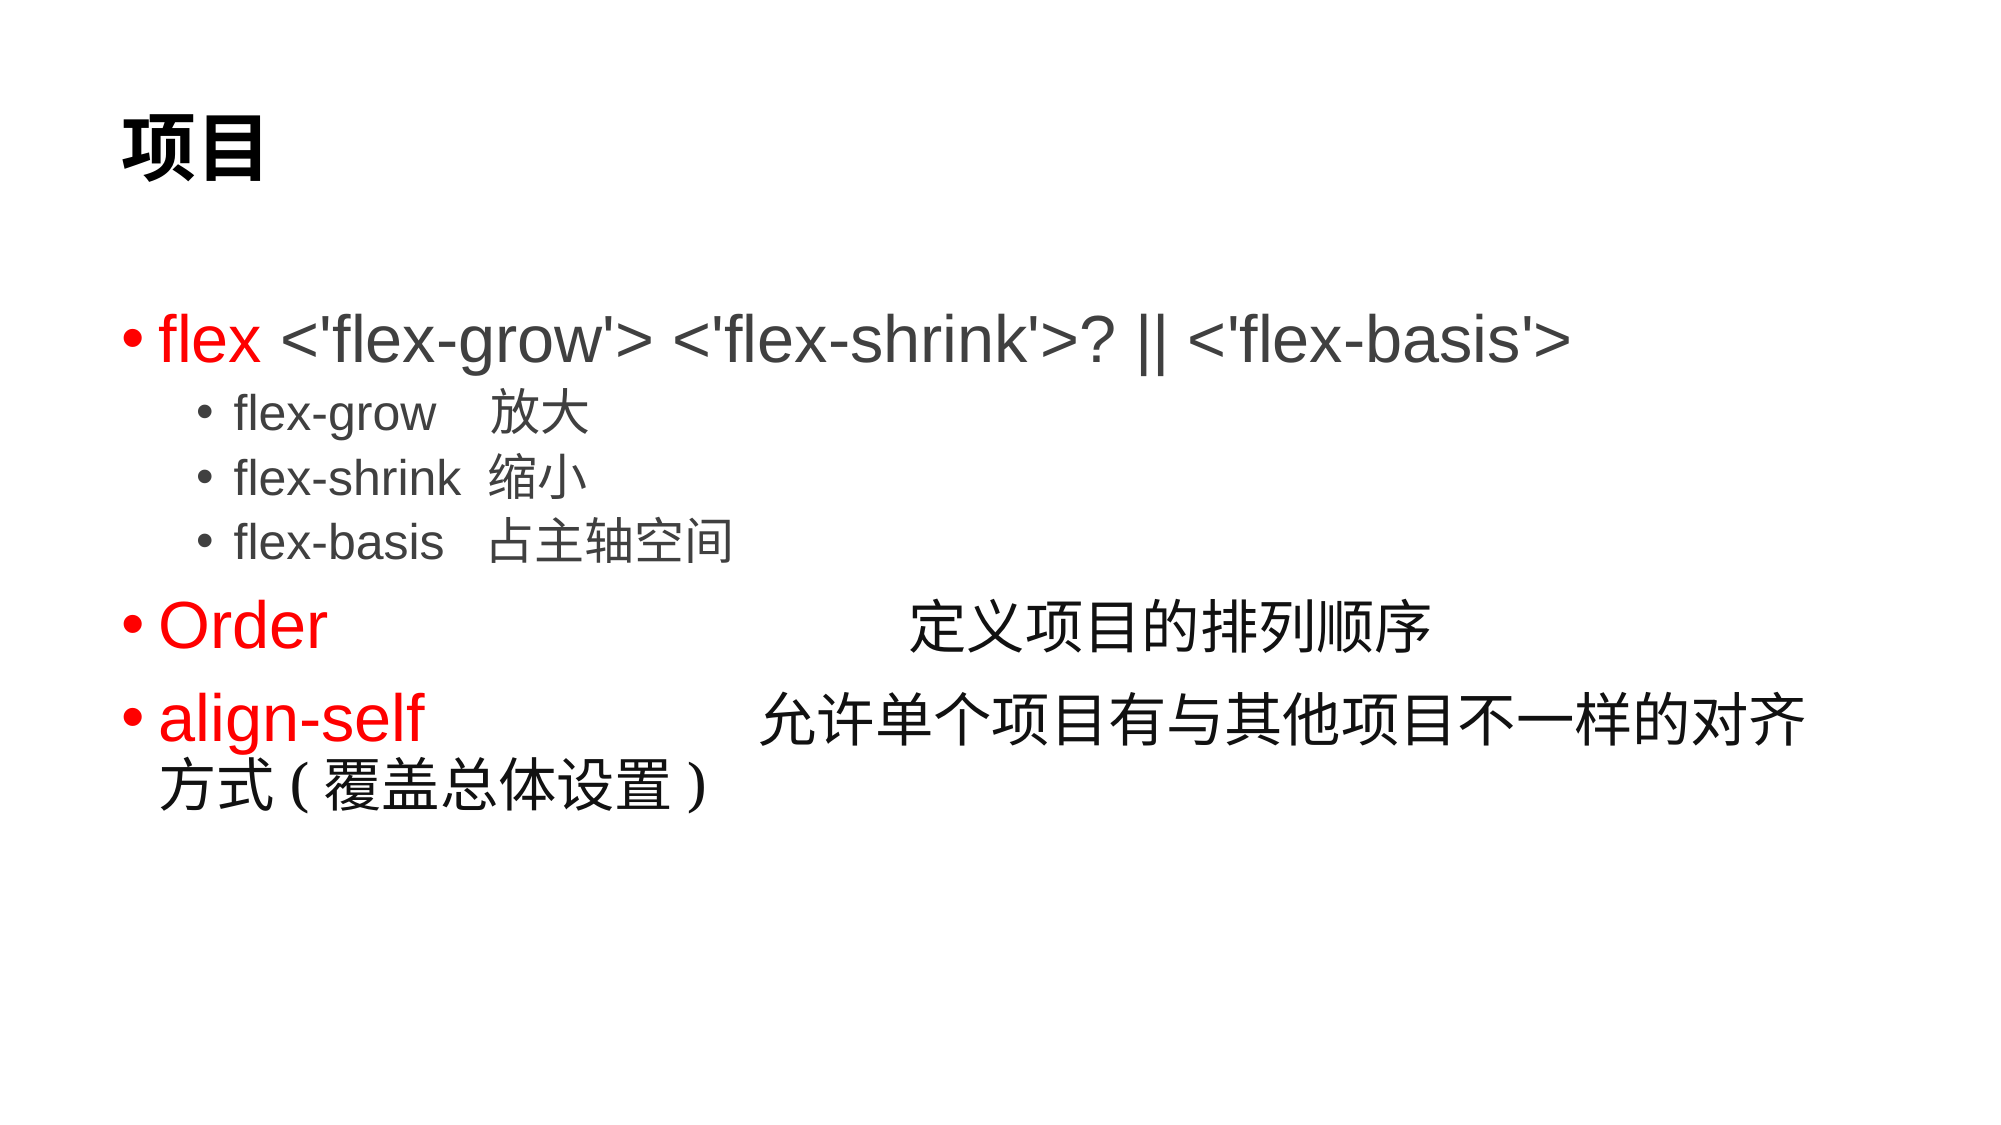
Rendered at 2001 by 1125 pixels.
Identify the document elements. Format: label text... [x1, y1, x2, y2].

list flex <'flex-grow'> <'flex-shrink'>? || <'flex-basis'> flex-grow 放大 flex-shrink 缩小 flex-basis 占主轴空间 Order 定义项目的排列顺序 align-self 允许单个项目有与其他项目不一样的对齐方式(覆盖总体设置) [106, 297, 1832, 1012]
title 项目 [106, 42, 1832, 260]
